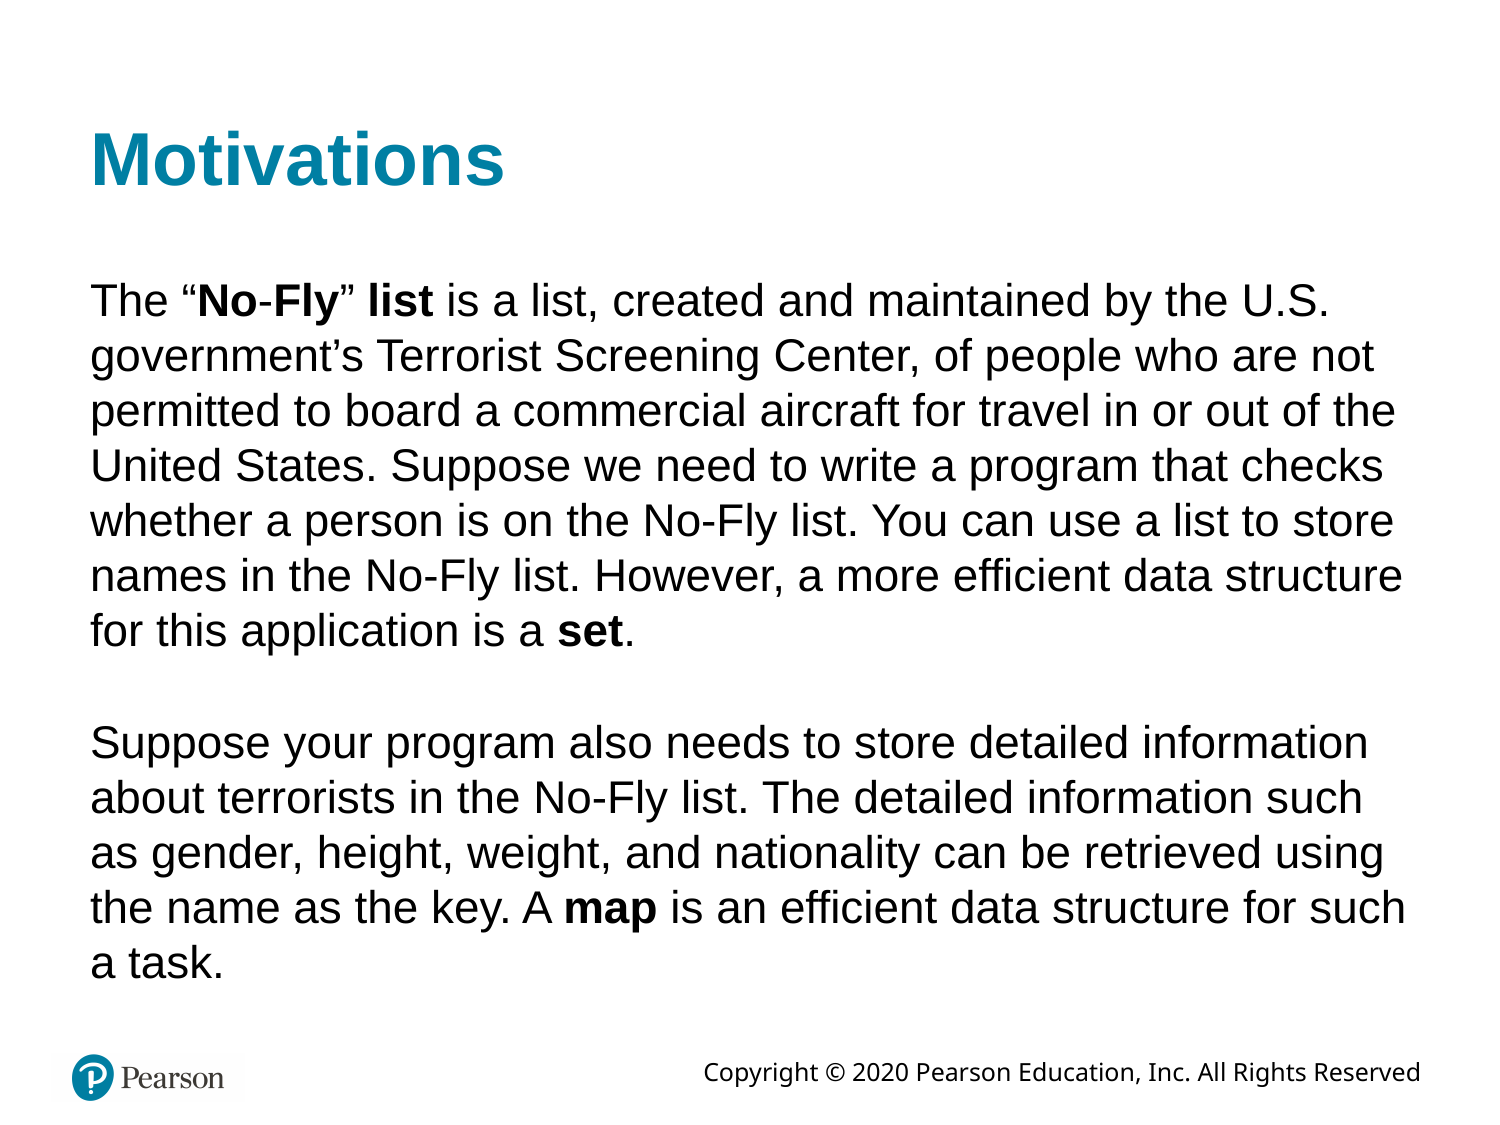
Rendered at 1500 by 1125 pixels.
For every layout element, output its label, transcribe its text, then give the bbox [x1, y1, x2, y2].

list Suppose your program also needs to store detailed information about terrorists in the No-Fly list. The detailed information such as gender, height, weight, and nationality can be retrieved using the name as the key. A map is an efficient data structure for such a task. [75, 697, 1425, 1000]
title Motivations [75, 35, 1425, 216]
picture [51, 1053, 245, 1102]
list The “No-Fly” list is a list, created and maintained by the U.S. government’s Terrorist Screening Center, of people who are not permitted to board a commercial aircraft for travel in or out of the United States. Suppose we need to write a program that checks whether a person is on the No-Fly list. You can use a list to store names in the No-Fly list. However, a more efficient data structure for this application is a set. [75, 255, 1430, 678]
